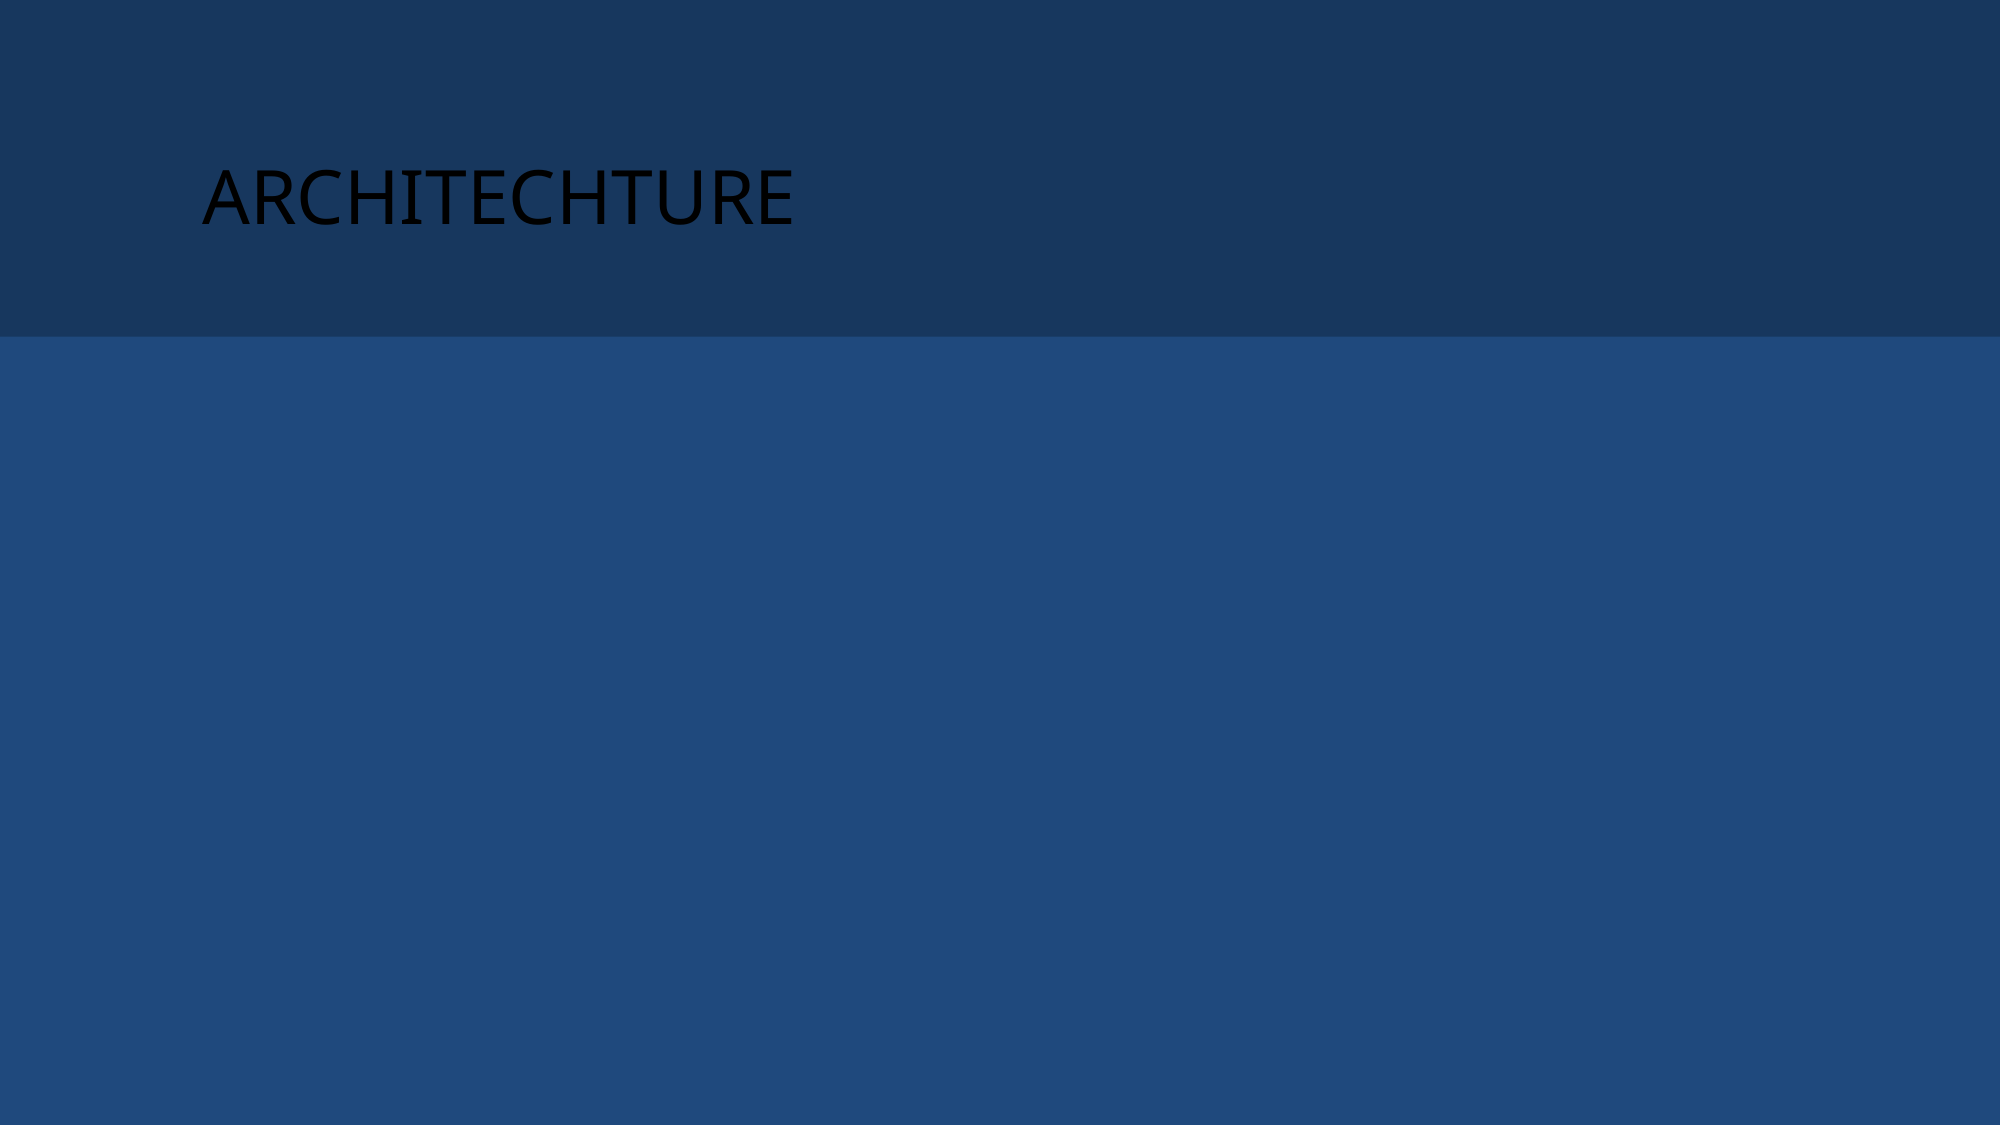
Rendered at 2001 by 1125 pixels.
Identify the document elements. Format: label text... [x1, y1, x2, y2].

text_box [0, 0, 2000, 338]
text_box [0, 338, 2000, 1125]
title Architechture [187, 105, 1450, 283]
